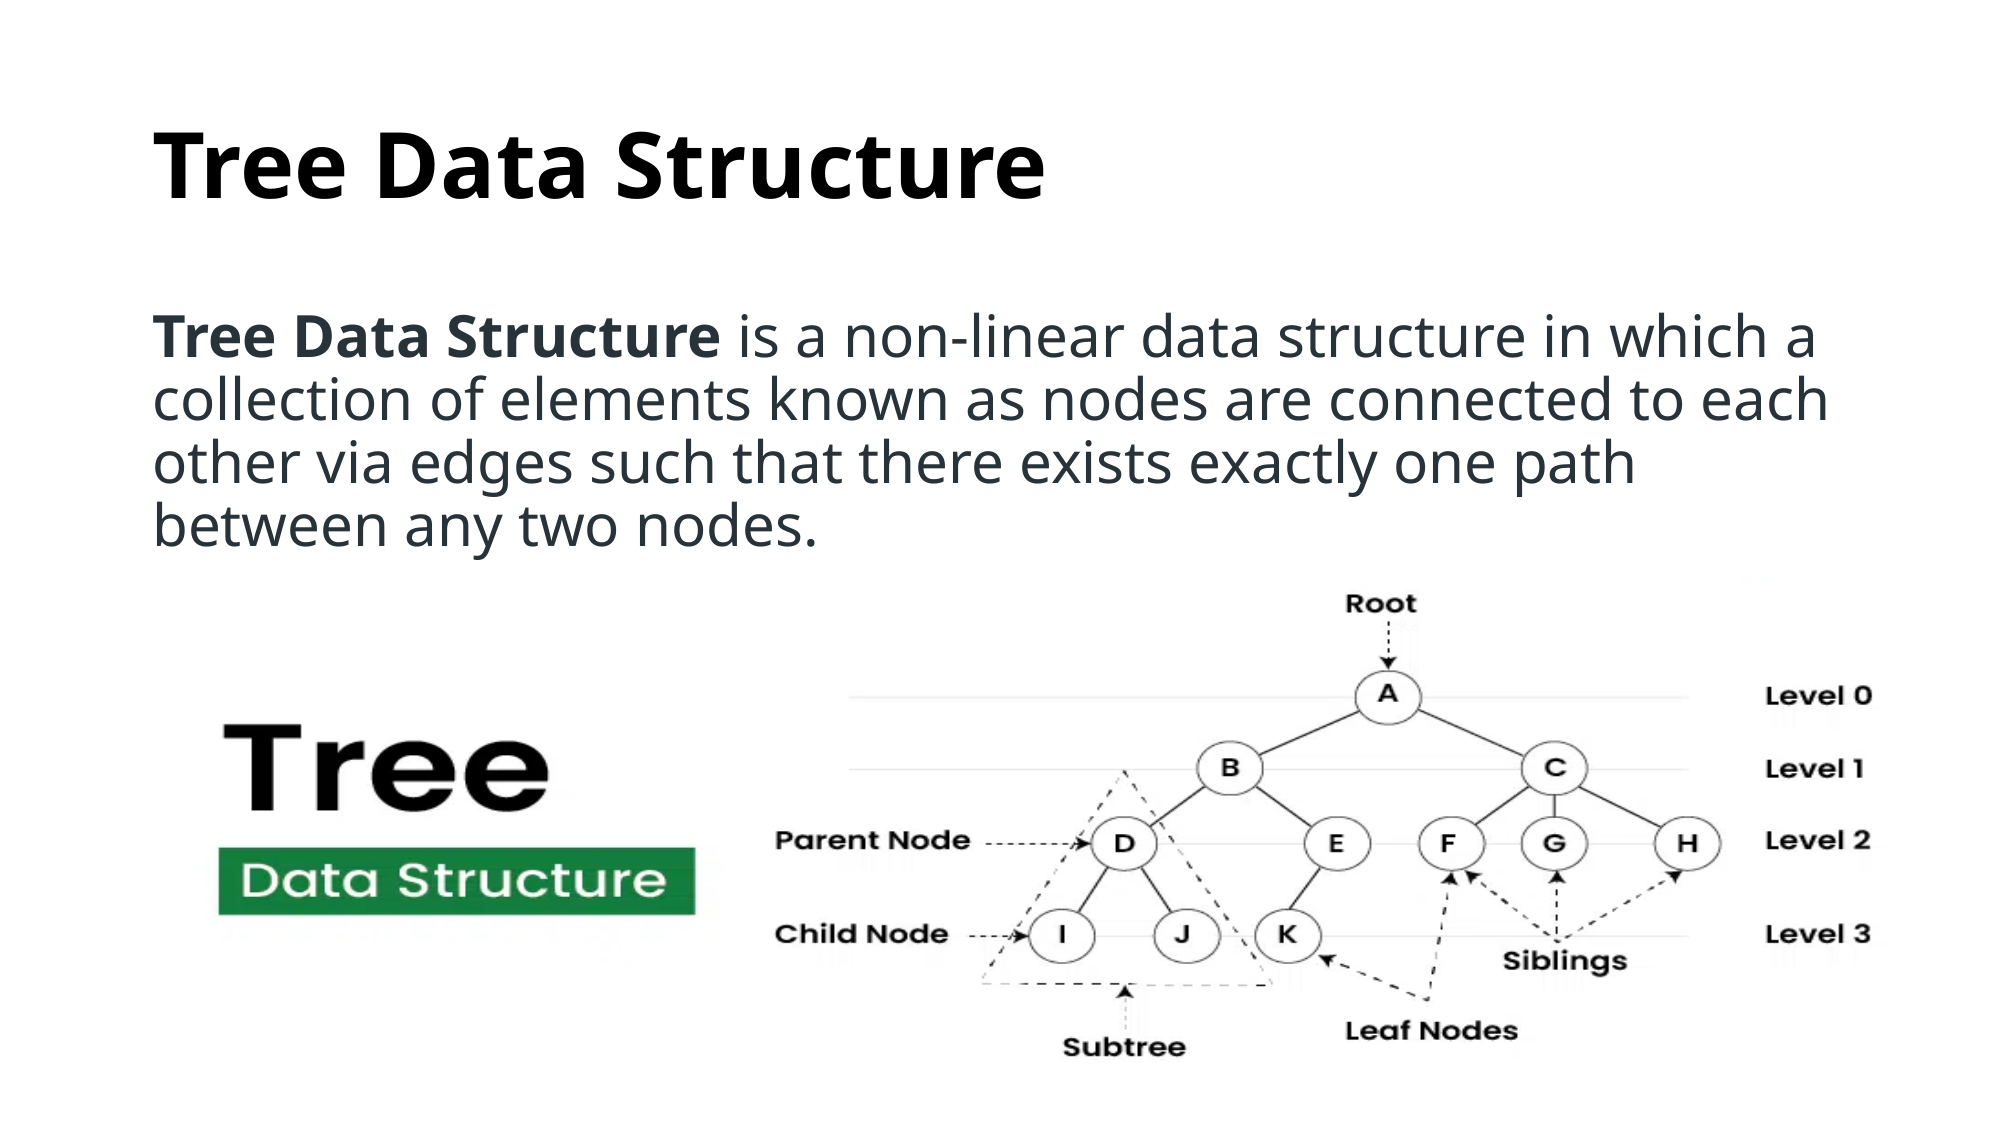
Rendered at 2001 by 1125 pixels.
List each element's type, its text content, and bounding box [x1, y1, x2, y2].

title Tree Data Structure [137, 59, 1863, 278]
picture [106, 568, 1916, 1098]
list Tree Data Structure is a non-linear data structure in which a collection of elements known as nodes are connected to each other via edges such that there exists exactly one path between any two nodes. [137, 299, 1863, 568]
